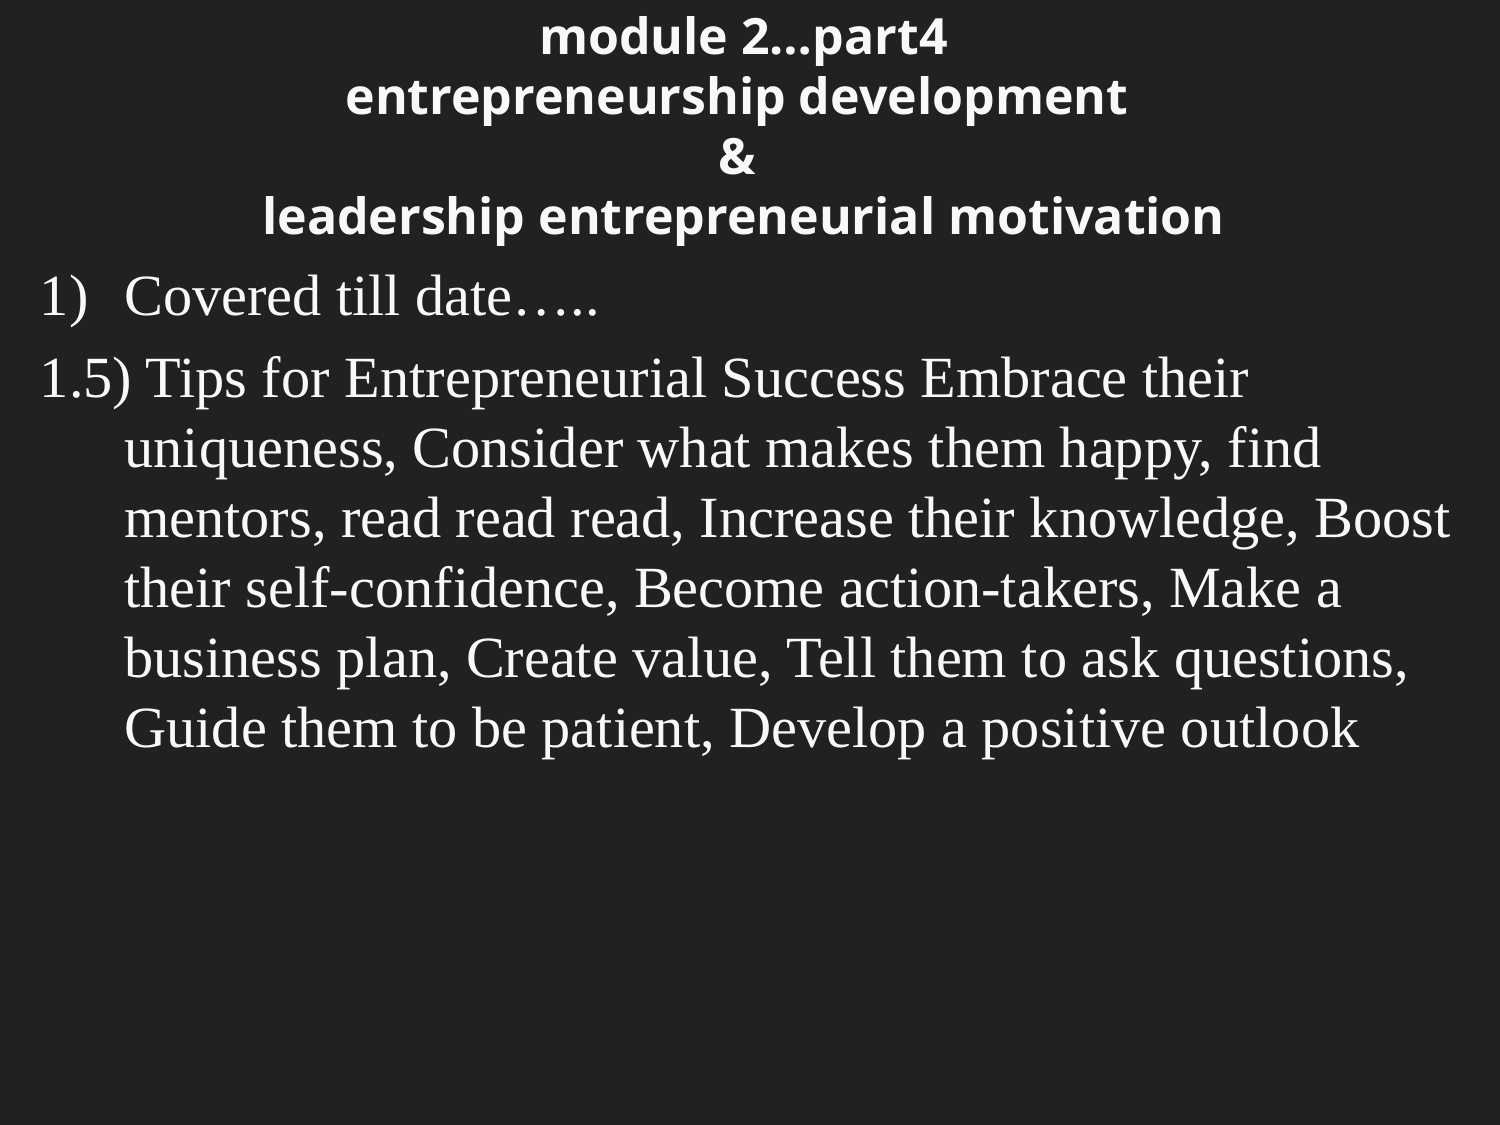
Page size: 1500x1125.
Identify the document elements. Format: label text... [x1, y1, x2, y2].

title module 2…part4 entrepreneurship development & leadership entrepreneurial motivation [37, 0, 1450, 249]
list Covered till date….. 1.5) Tips for Entrepreneurial Success Embrace their uniqueness, Consider what makes them happy, find mentors, read read read, Increase their knowledge, Boost their self-confidence, Become action-takers, Make a business plan, Create value, Tell them to ask questions, Guide them to be patient, Develop a positive outlook [24, 249, 1475, 1125]
